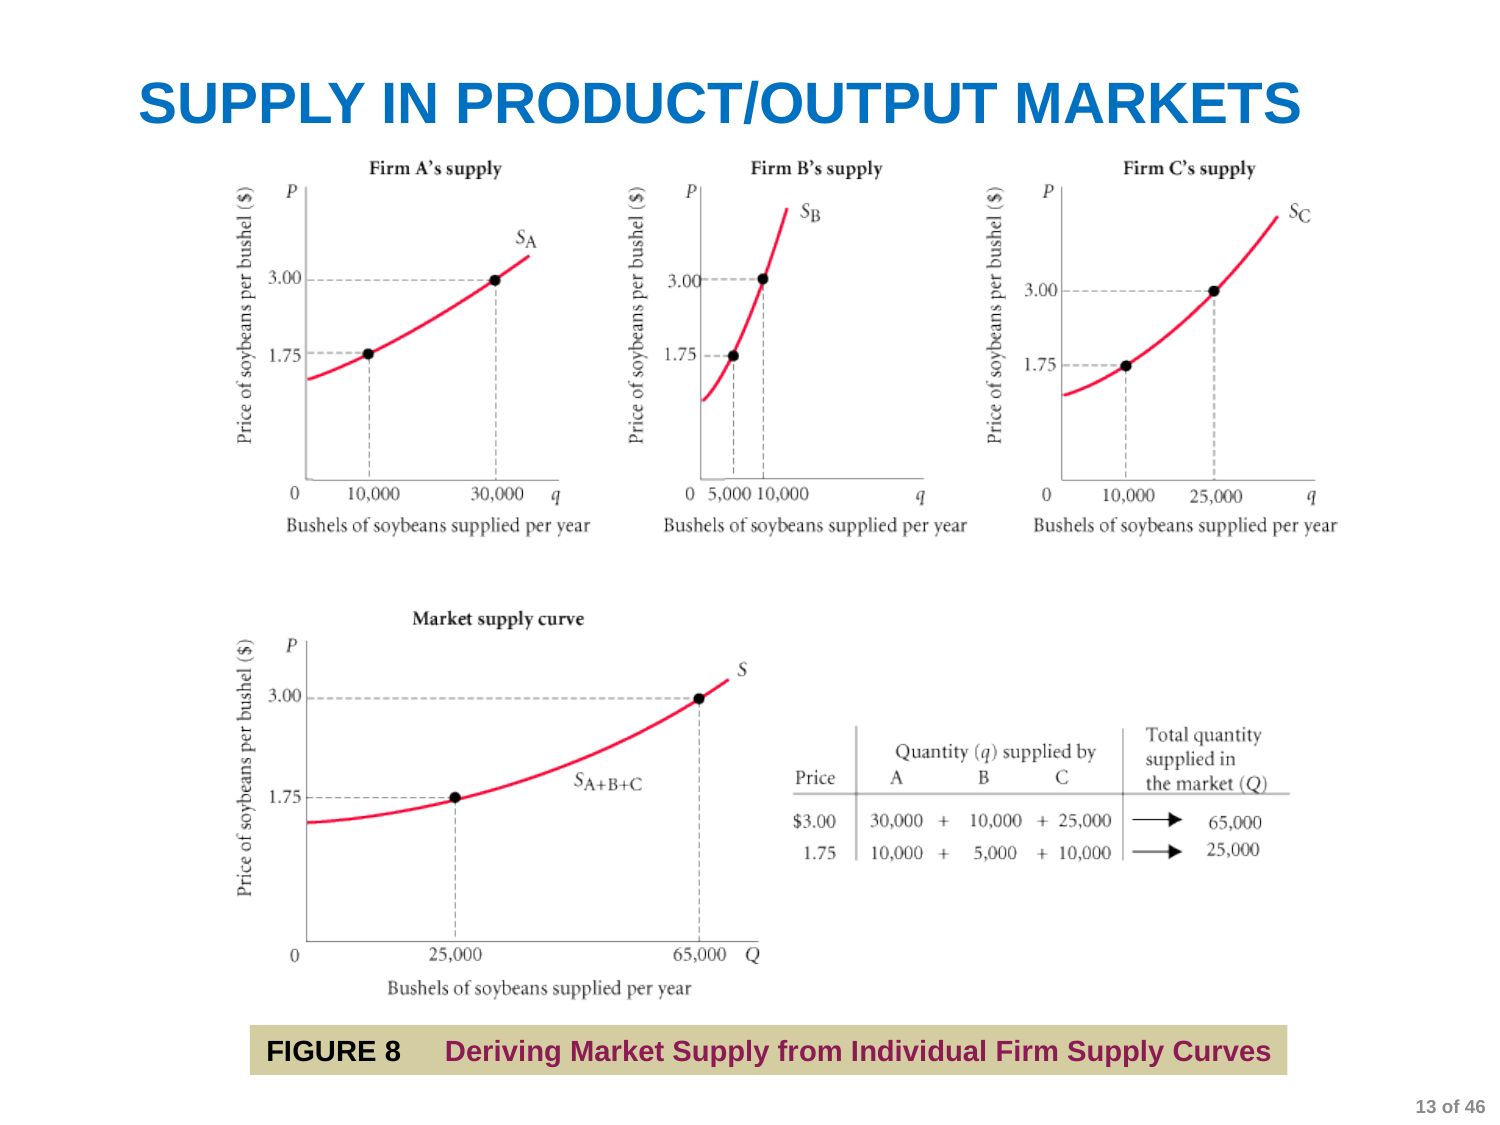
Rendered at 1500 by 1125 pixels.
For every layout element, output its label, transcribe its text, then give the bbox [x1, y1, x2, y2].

text_box SUPPLY IN PRODUCT/OUTPUT MARKETS [124, 0, 1500, 150]
picture [223, 142, 1338, 1013]
text_box FIGURE 8 Deriving Market Supply from Individual Firm Supply Curves [249, 1025, 1288, 1075]
slide_number 13 of 46 [1375, 1087, 1500, 1125]
